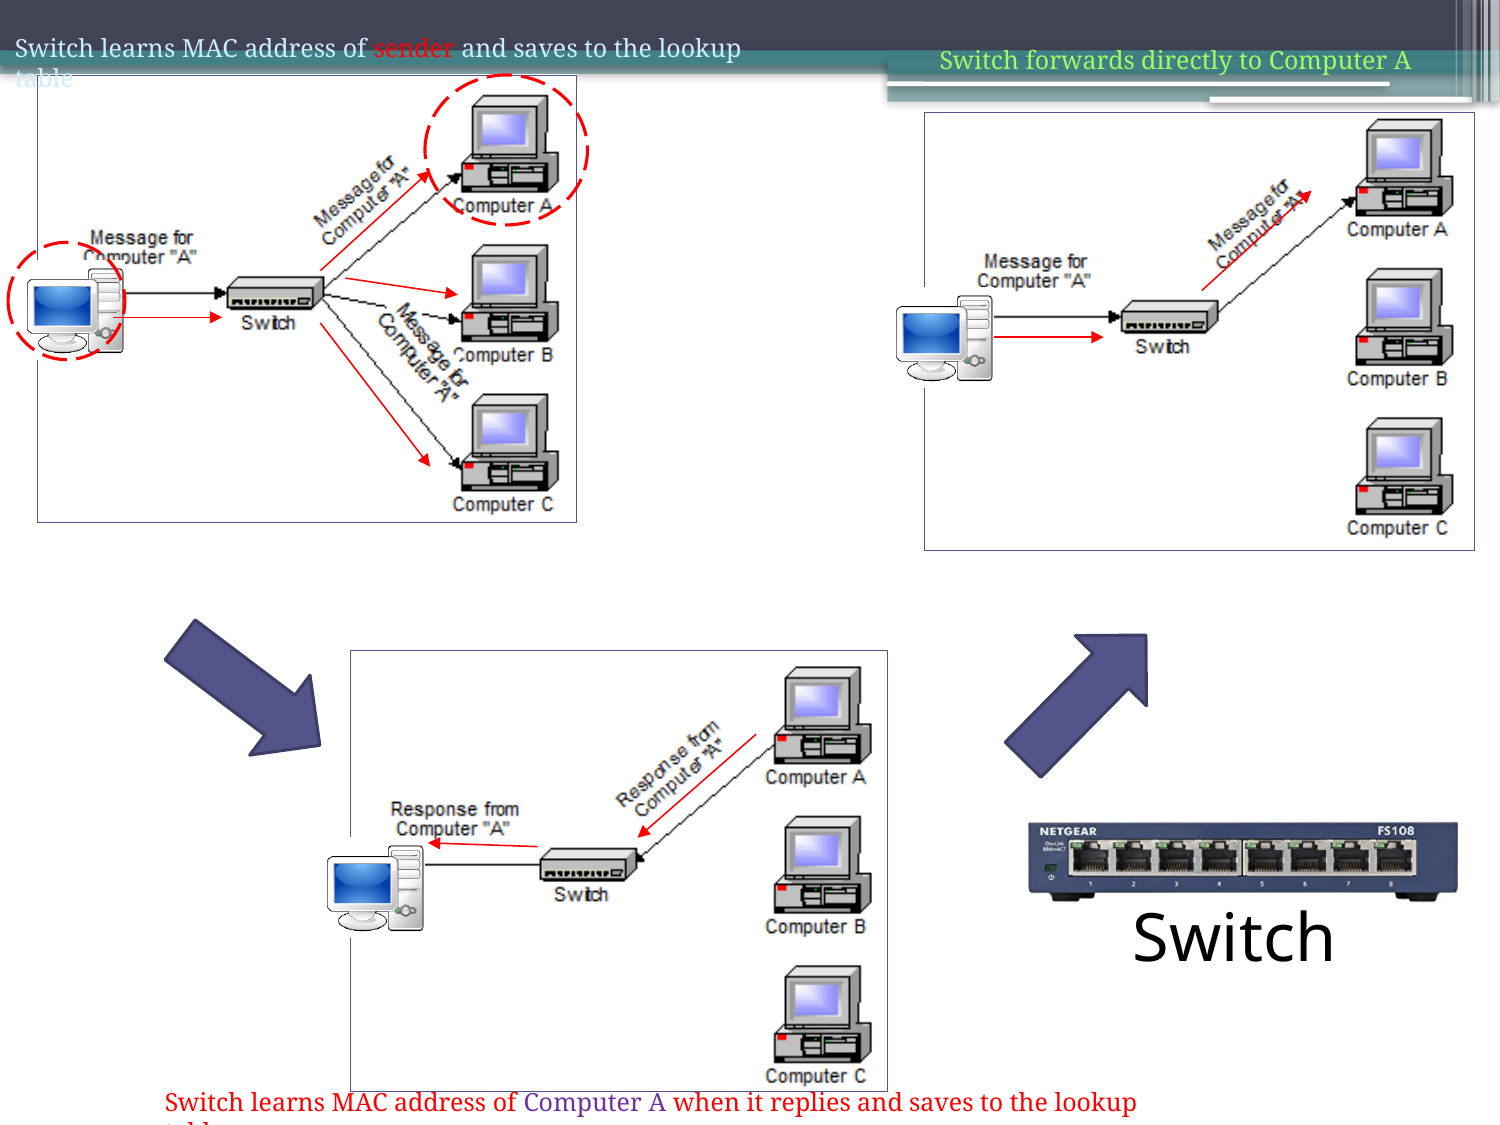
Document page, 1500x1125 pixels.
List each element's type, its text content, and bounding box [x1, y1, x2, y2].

text_box Switch forwards directly to Computer A [924, 37, 1450, 83]
picture [325, 649, 888, 1093]
text_box [6, 253, 30, 337]
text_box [345, 277, 459, 295]
text_box [163, 618, 322, 757]
text_box [1004, 633, 1149, 779]
text_box Switch learns MAC address of sender and saves to the lookup table [0, 24, 813, 100]
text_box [1201, 190, 1312, 291]
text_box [320, 322, 431, 468]
picture [1022, 810, 1465, 910]
picture [25, 74, 578, 523]
text_box [582, 119, 590, 177]
text_box Switch learns MAC address of Computer A when it replies and saves to the lookup table [150, 1079, 1163, 1125]
text_box Switch [1118, 920, 1369, 983]
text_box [427, 842, 538, 847]
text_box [320, 170, 431, 271]
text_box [637, 733, 757, 839]
picture [894, 112, 1476, 551]
